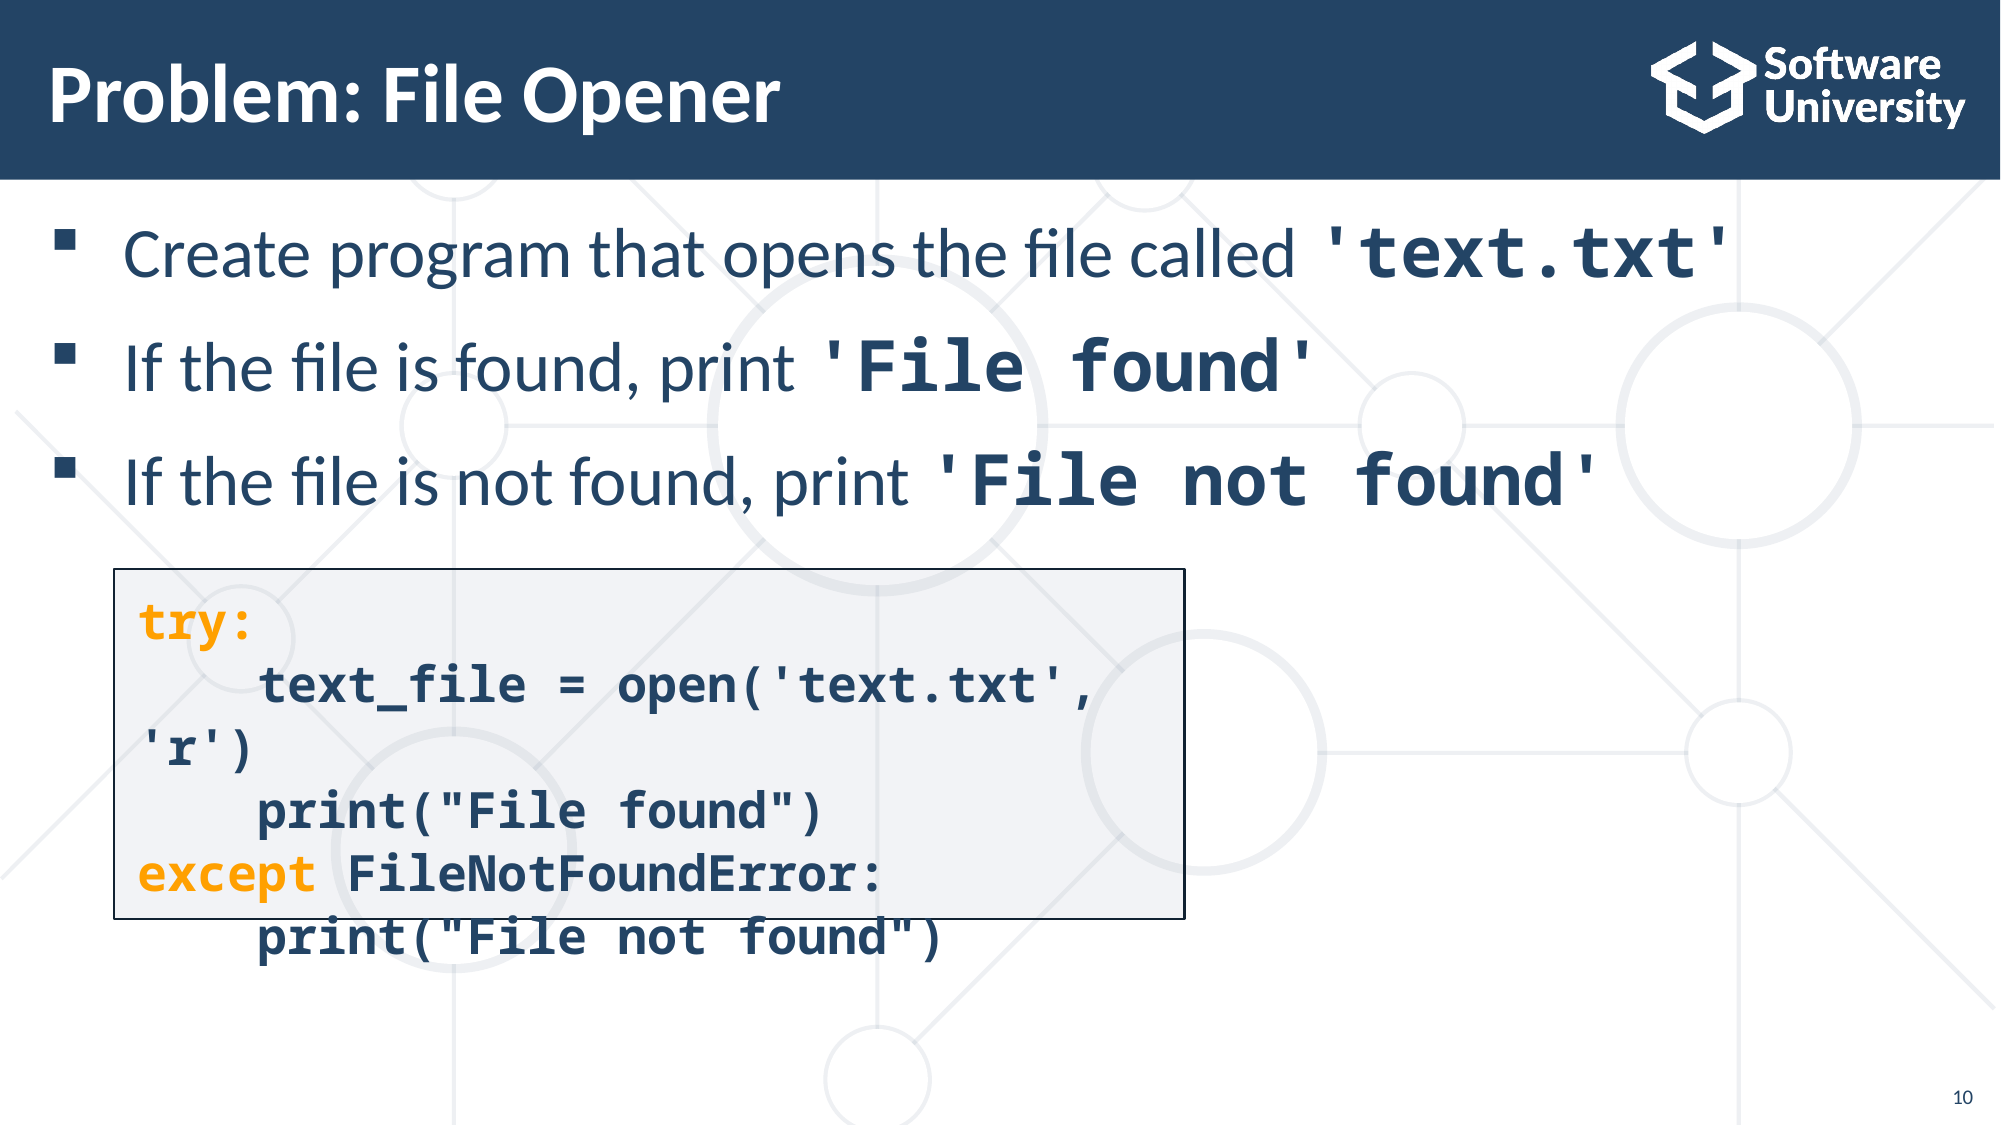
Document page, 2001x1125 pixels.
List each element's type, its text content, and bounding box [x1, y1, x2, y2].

list Create program that opens the file called 'text.txt' If the file is found, print 'File found' If the file is not found, print 'File not found' [31, 196, 1969, 1109]
slide_number 10 [1927, 1067, 1989, 1117]
title Problem: File Opener [31, 16, 1625, 162]
list try: text_file = open('text.txt', 'r') print("File found") except FileNotFoundError: print("File not found") [113, 568, 1186, 920]
picture [1651, 41, 1966, 134]
